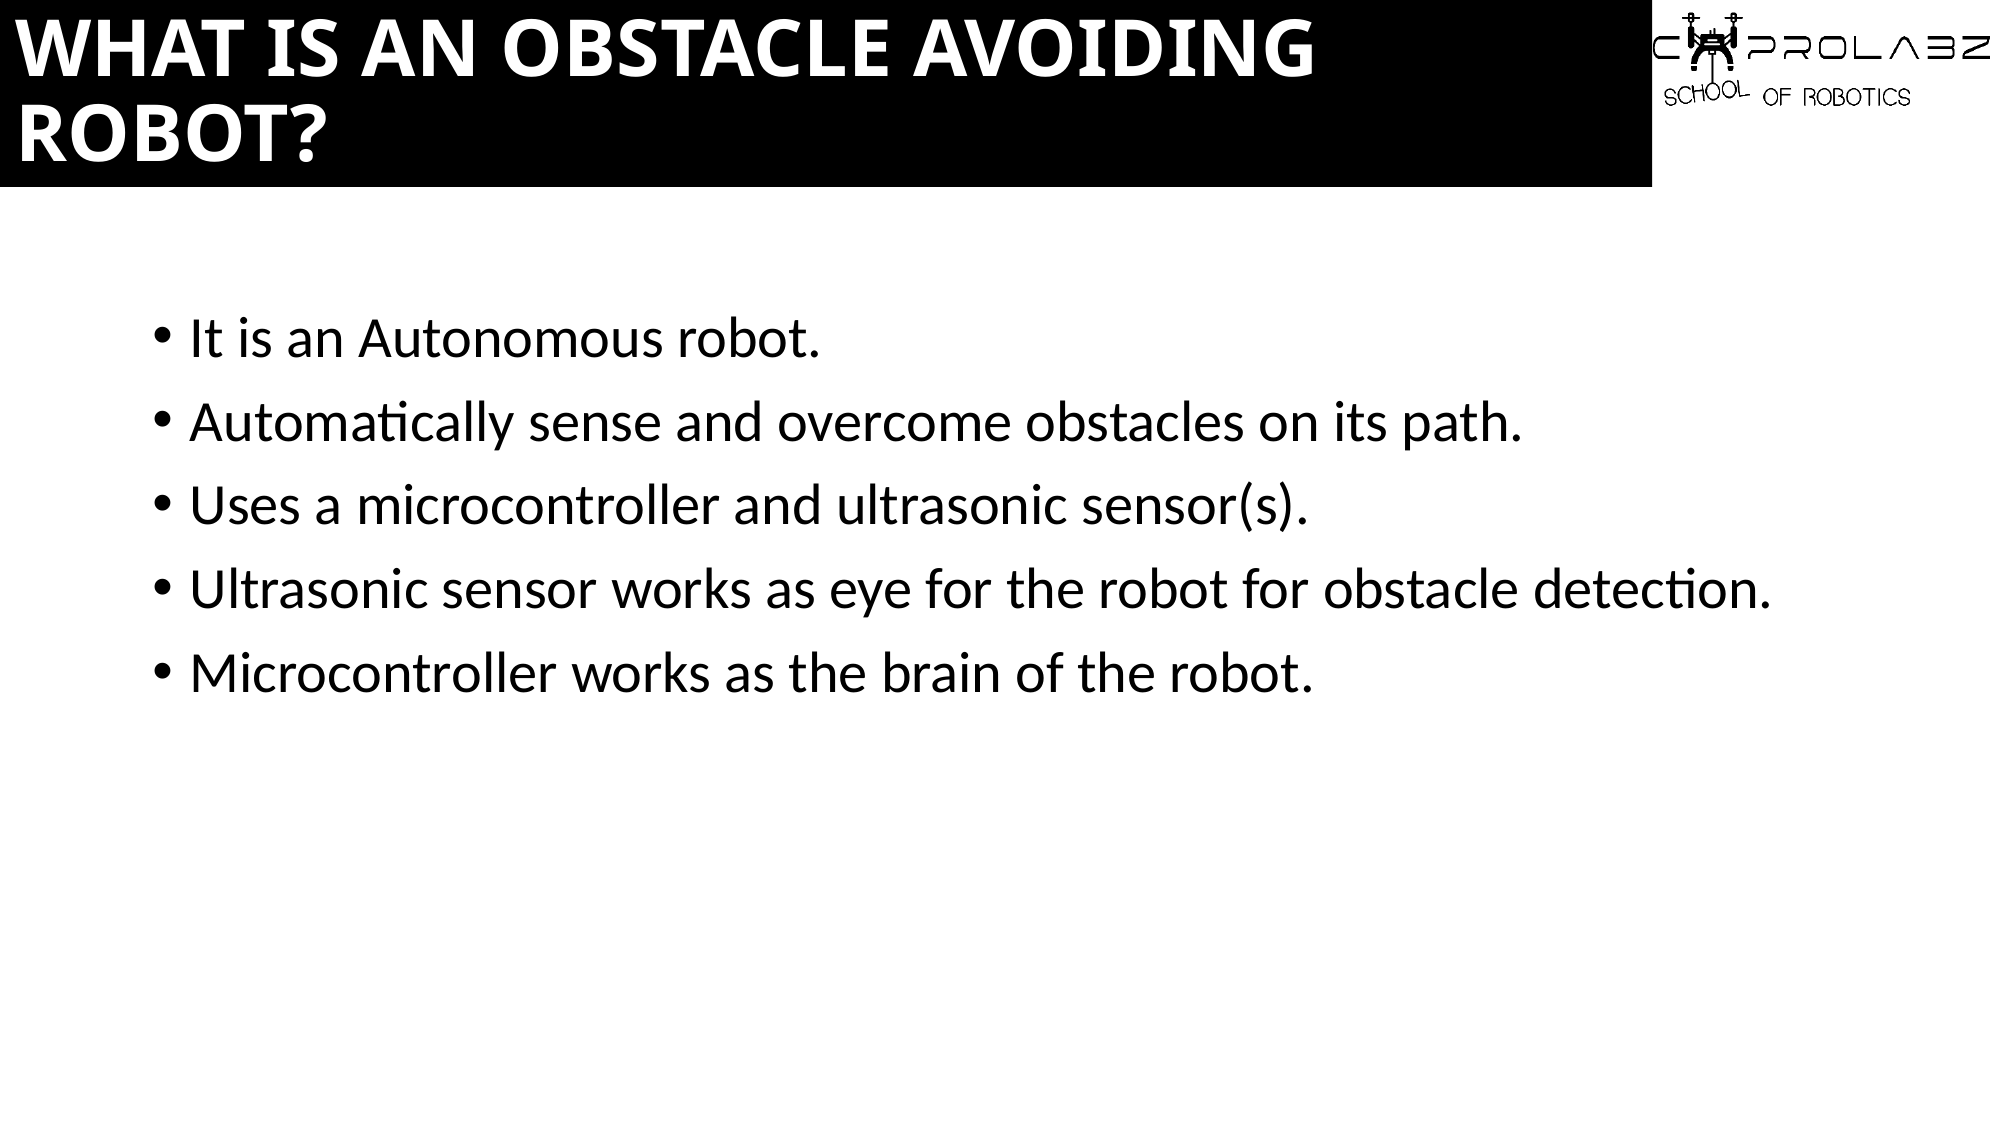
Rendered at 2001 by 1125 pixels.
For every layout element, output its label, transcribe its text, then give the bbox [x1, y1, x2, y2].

title WHAT IS AN OBSTACLE AVOIDING ROBOT? [0, 0, 1653, 187]
list It is an Autonomous robot. Automatically sense and overcome obstacles on its path. Uses a microcontroller and ultrasonic sensor(s). Ultrasonic sensor works as eye for the robot for obstacle detection. Microcontroller works as the brain of the robot. [137, 299, 1863, 1014]
picture [1653, 4, 1995, 116]
